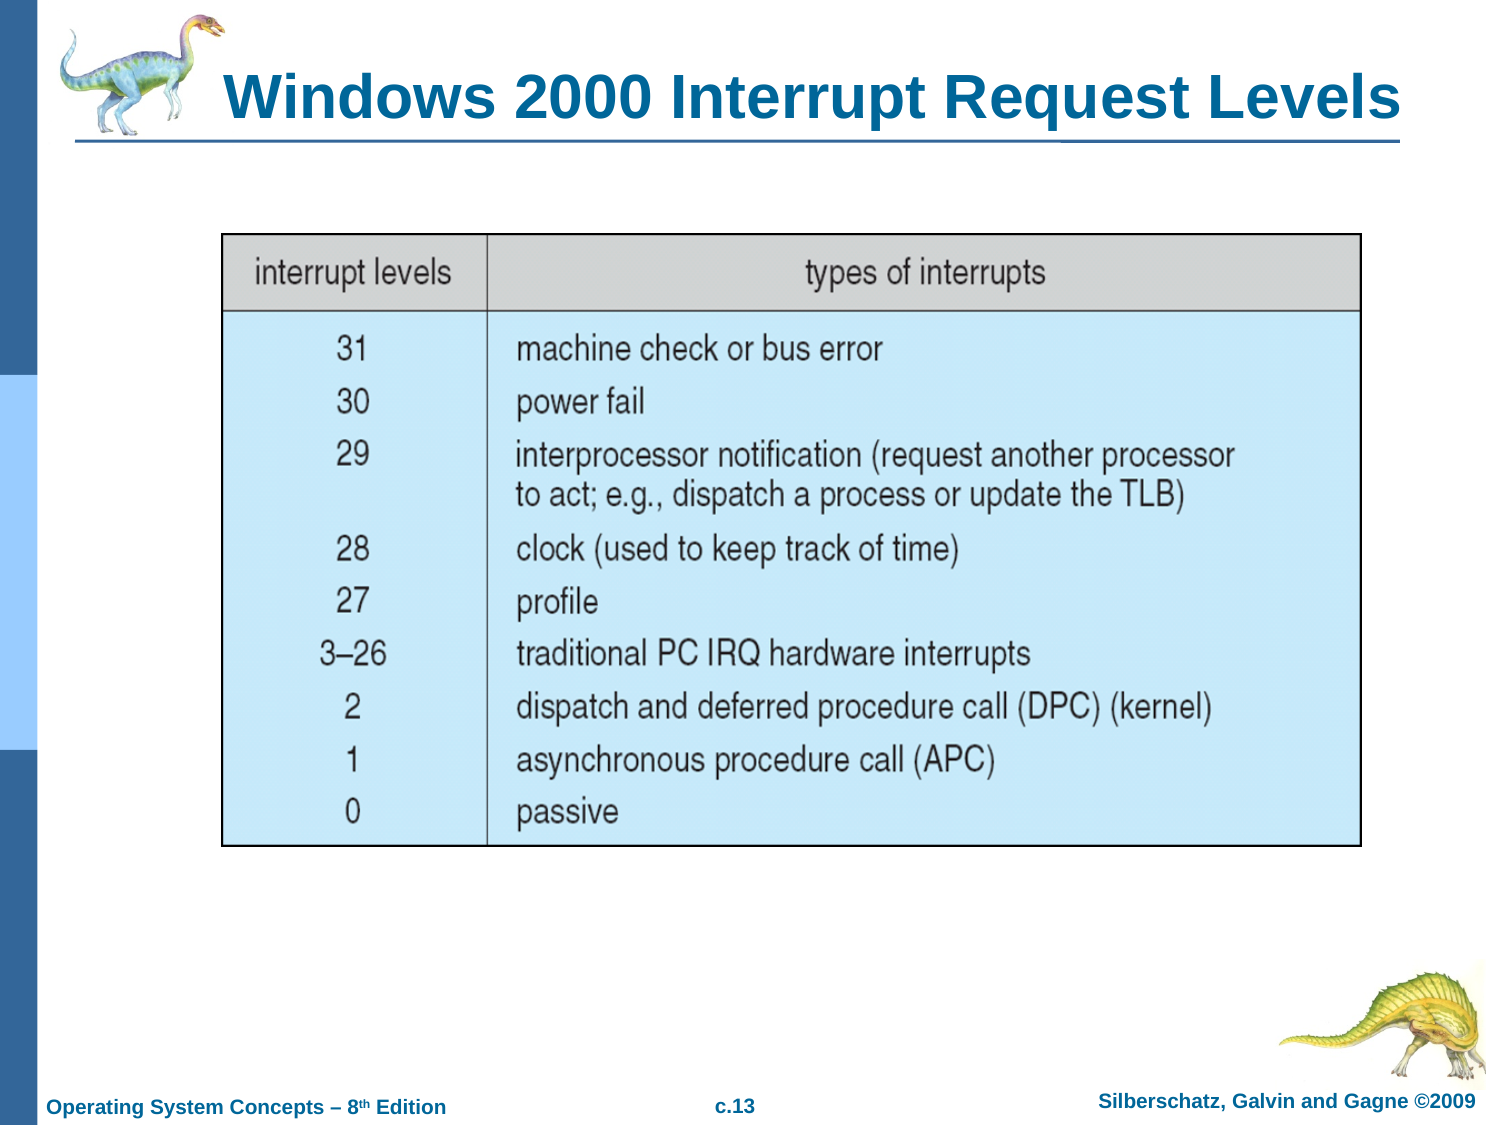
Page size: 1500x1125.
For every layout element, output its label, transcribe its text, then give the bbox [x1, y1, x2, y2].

picture [220, 233, 1362, 847]
title Windows 2000 Interrupt Request Levels [165, 31, 1462, 139]
picture [1275, 959, 1486, 1090]
picture [46, 0, 243, 149]
